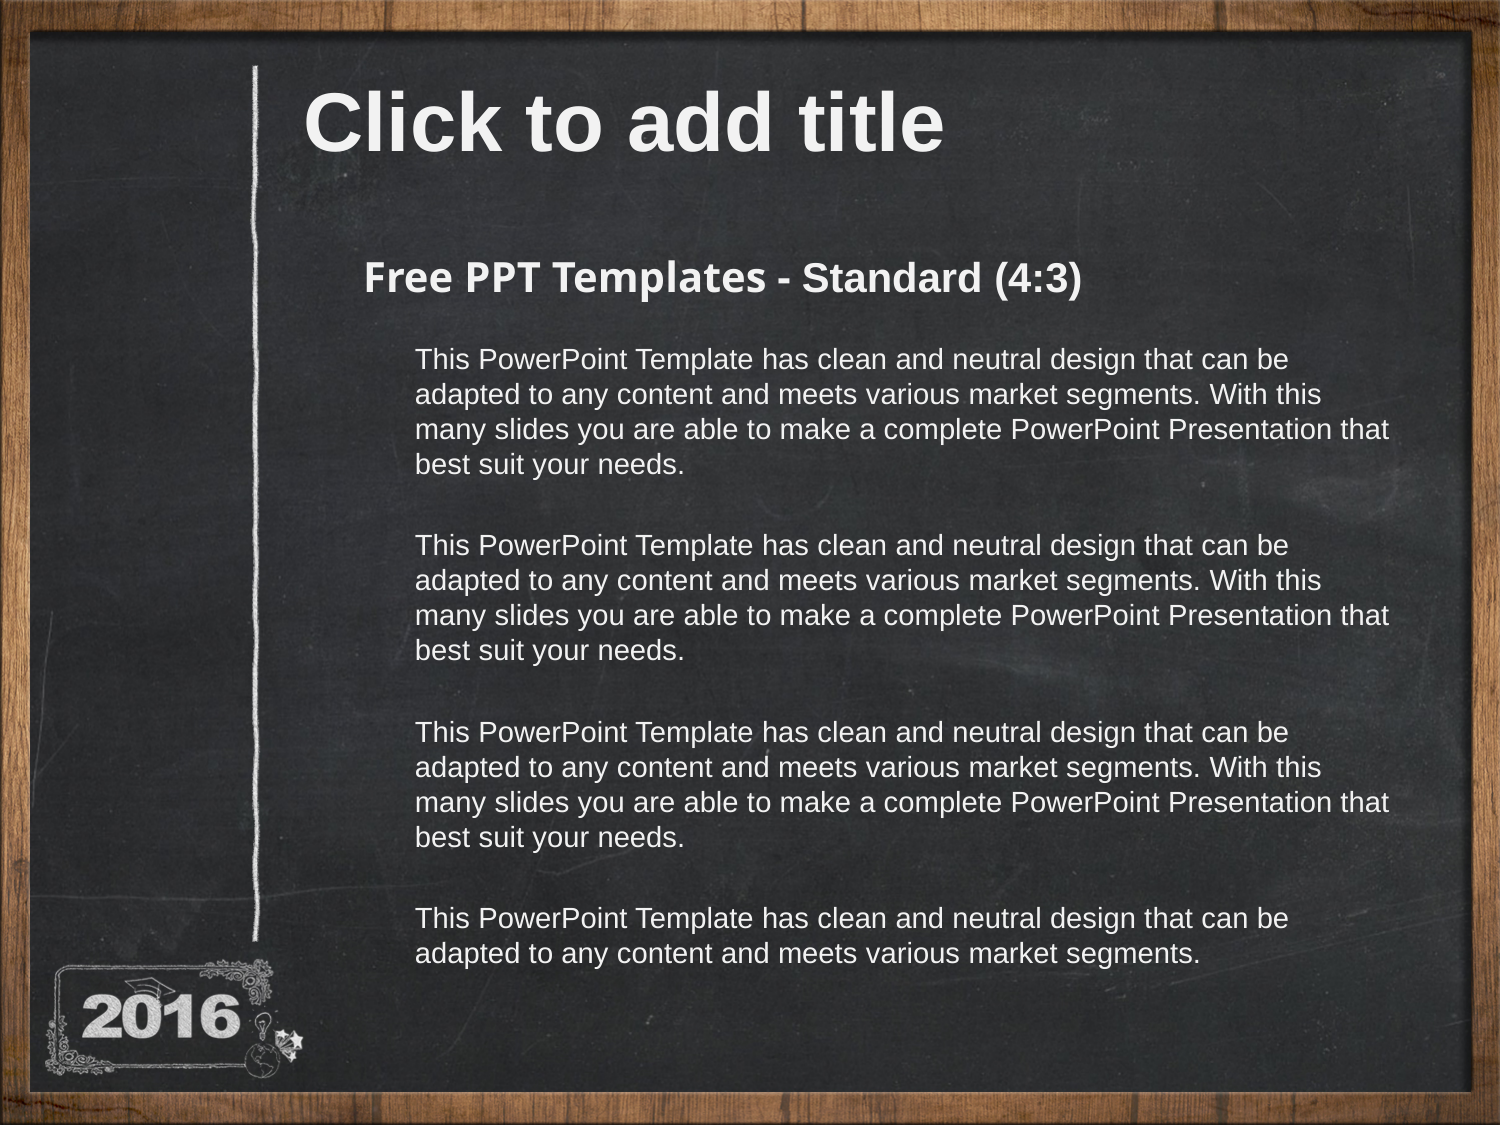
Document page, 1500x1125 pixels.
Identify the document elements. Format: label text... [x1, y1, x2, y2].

title Click to add title [265, 30, 1500, 206]
picture [0, 0, 1500, 1125]
list This PowerPoint Template has clean and neutral design that can be adapted to any content and meets various market segments. With this many slides you are able to make a complete PowerPoint Presentation that best suit your needs. This PowerPoint Template has clean and neutral design that can be adapted to any content and meets various market segments. With this many slides you are able to make a complete PowerPoint Presentation that best suit your needs. This PowerPoint Template has clean and neutral design that can be adapted to any content and meets various market segments. With this many slides you are able to make a complete PowerPoint Presentation that best suit your needs. This PowerPoint Template has clean and neutral design that can be adapted to any content and meets various market segments. [350, 332, 1414, 1014]
list Free PPT Templates - Standard (4:3) [348, 238, 1412, 314]
